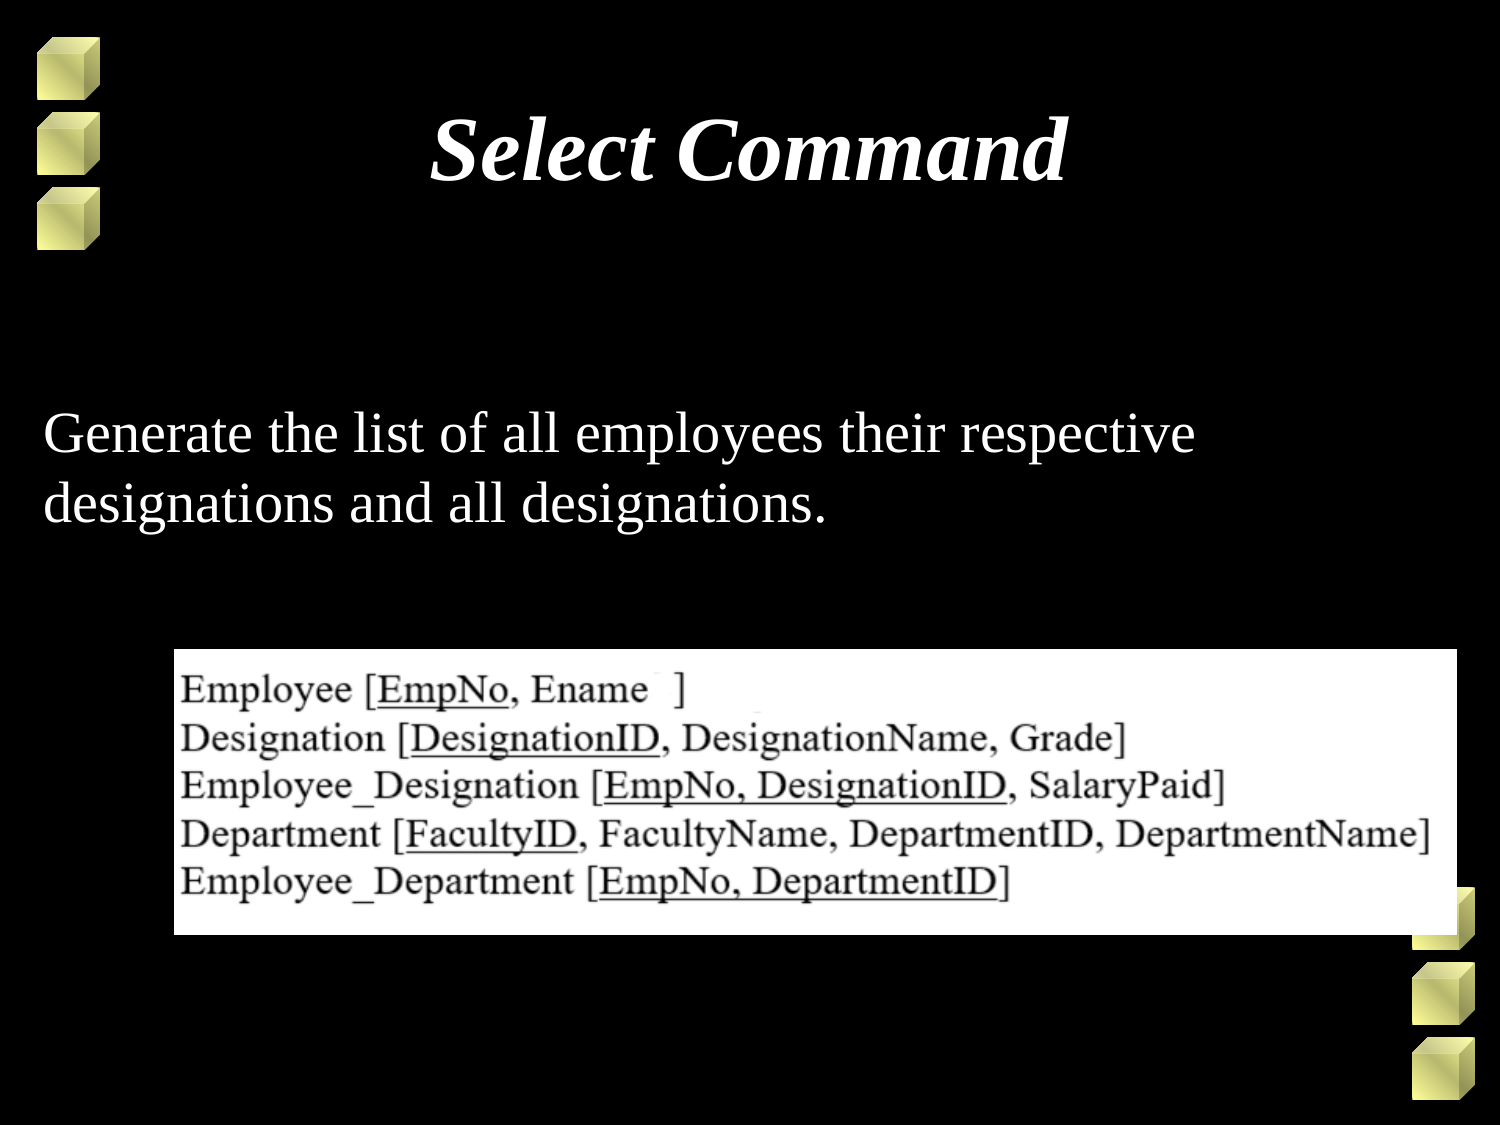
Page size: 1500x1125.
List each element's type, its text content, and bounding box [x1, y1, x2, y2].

list Generate the list of all employees their respective designations and all designations. [28, 350, 1472, 1125]
title Select Command [112, 50, 1388, 238]
picture [174, 649, 1457, 935]
